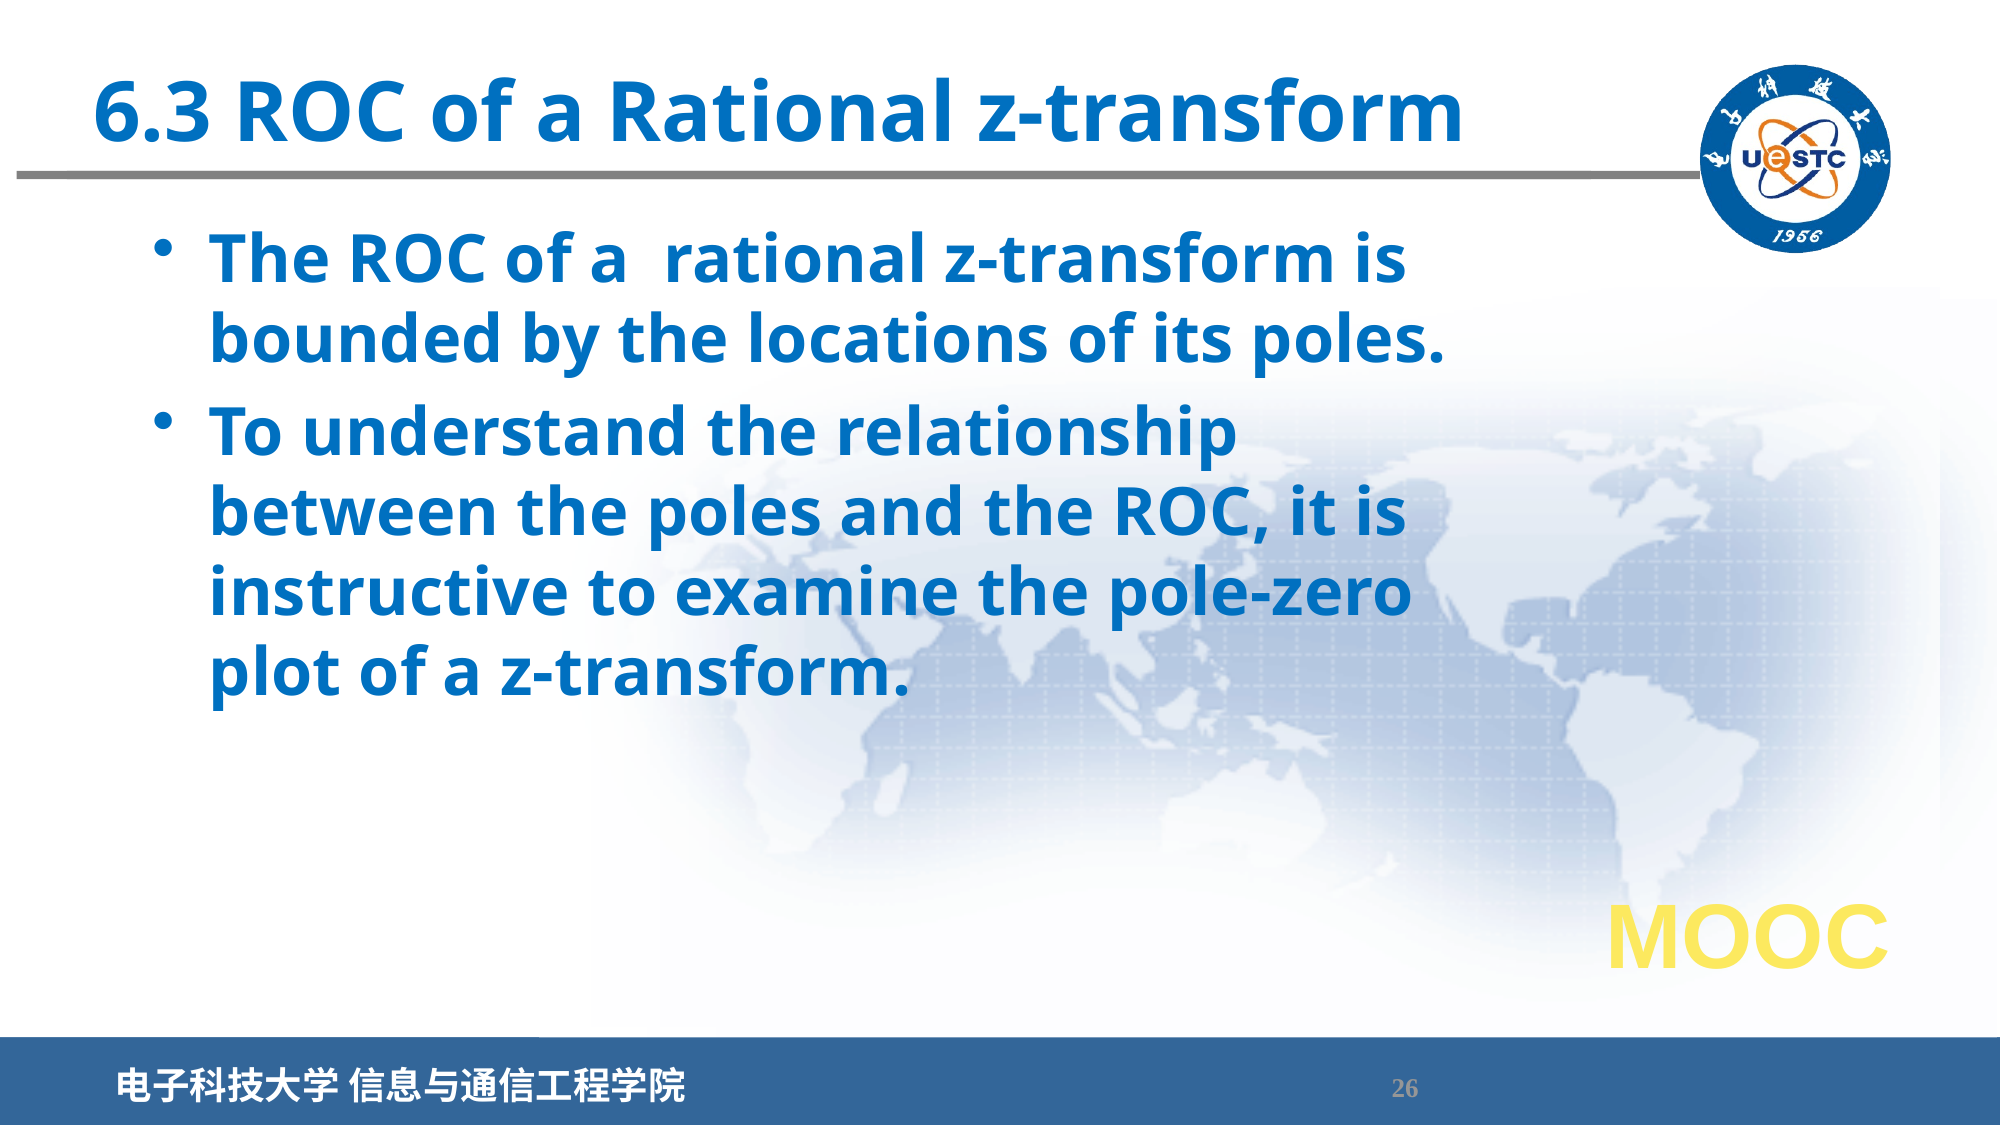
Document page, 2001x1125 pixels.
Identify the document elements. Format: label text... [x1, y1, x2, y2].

picture [483, 287, 1997, 1037]
list The ROC of a rational z-transform is bounded by the locations of its poles. To understand the relationship between the poles and the ROC, it is instructive to examine the pole-zero plot of a z-transform. [137, 208, 1498, 896]
text_box MOOC [1590, 869, 1906, 995]
title 6.3 ROC of a Rational z-transform [78, 31, 1648, 166]
picture [1679, 56, 1940, 262]
